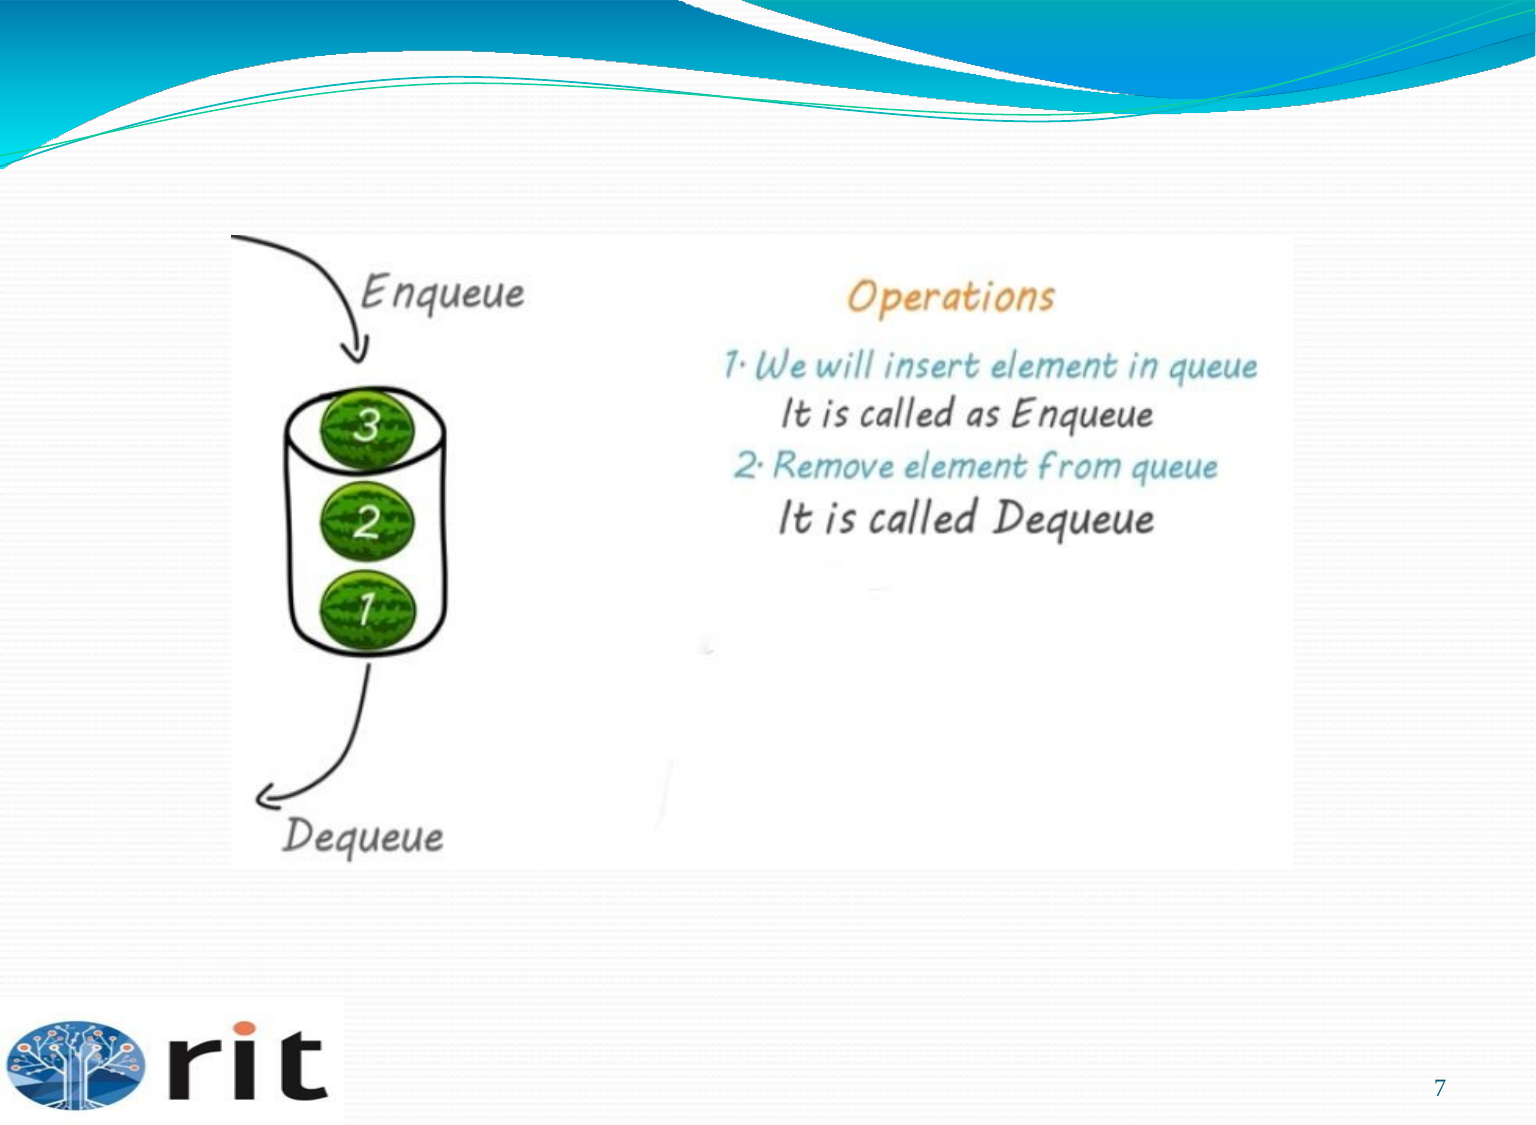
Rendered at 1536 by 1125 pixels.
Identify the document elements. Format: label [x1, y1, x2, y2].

text_box [0, 0, 1536, 1125]
picture [231, 235, 1294, 871]
picture [0, 997, 344, 1125]
